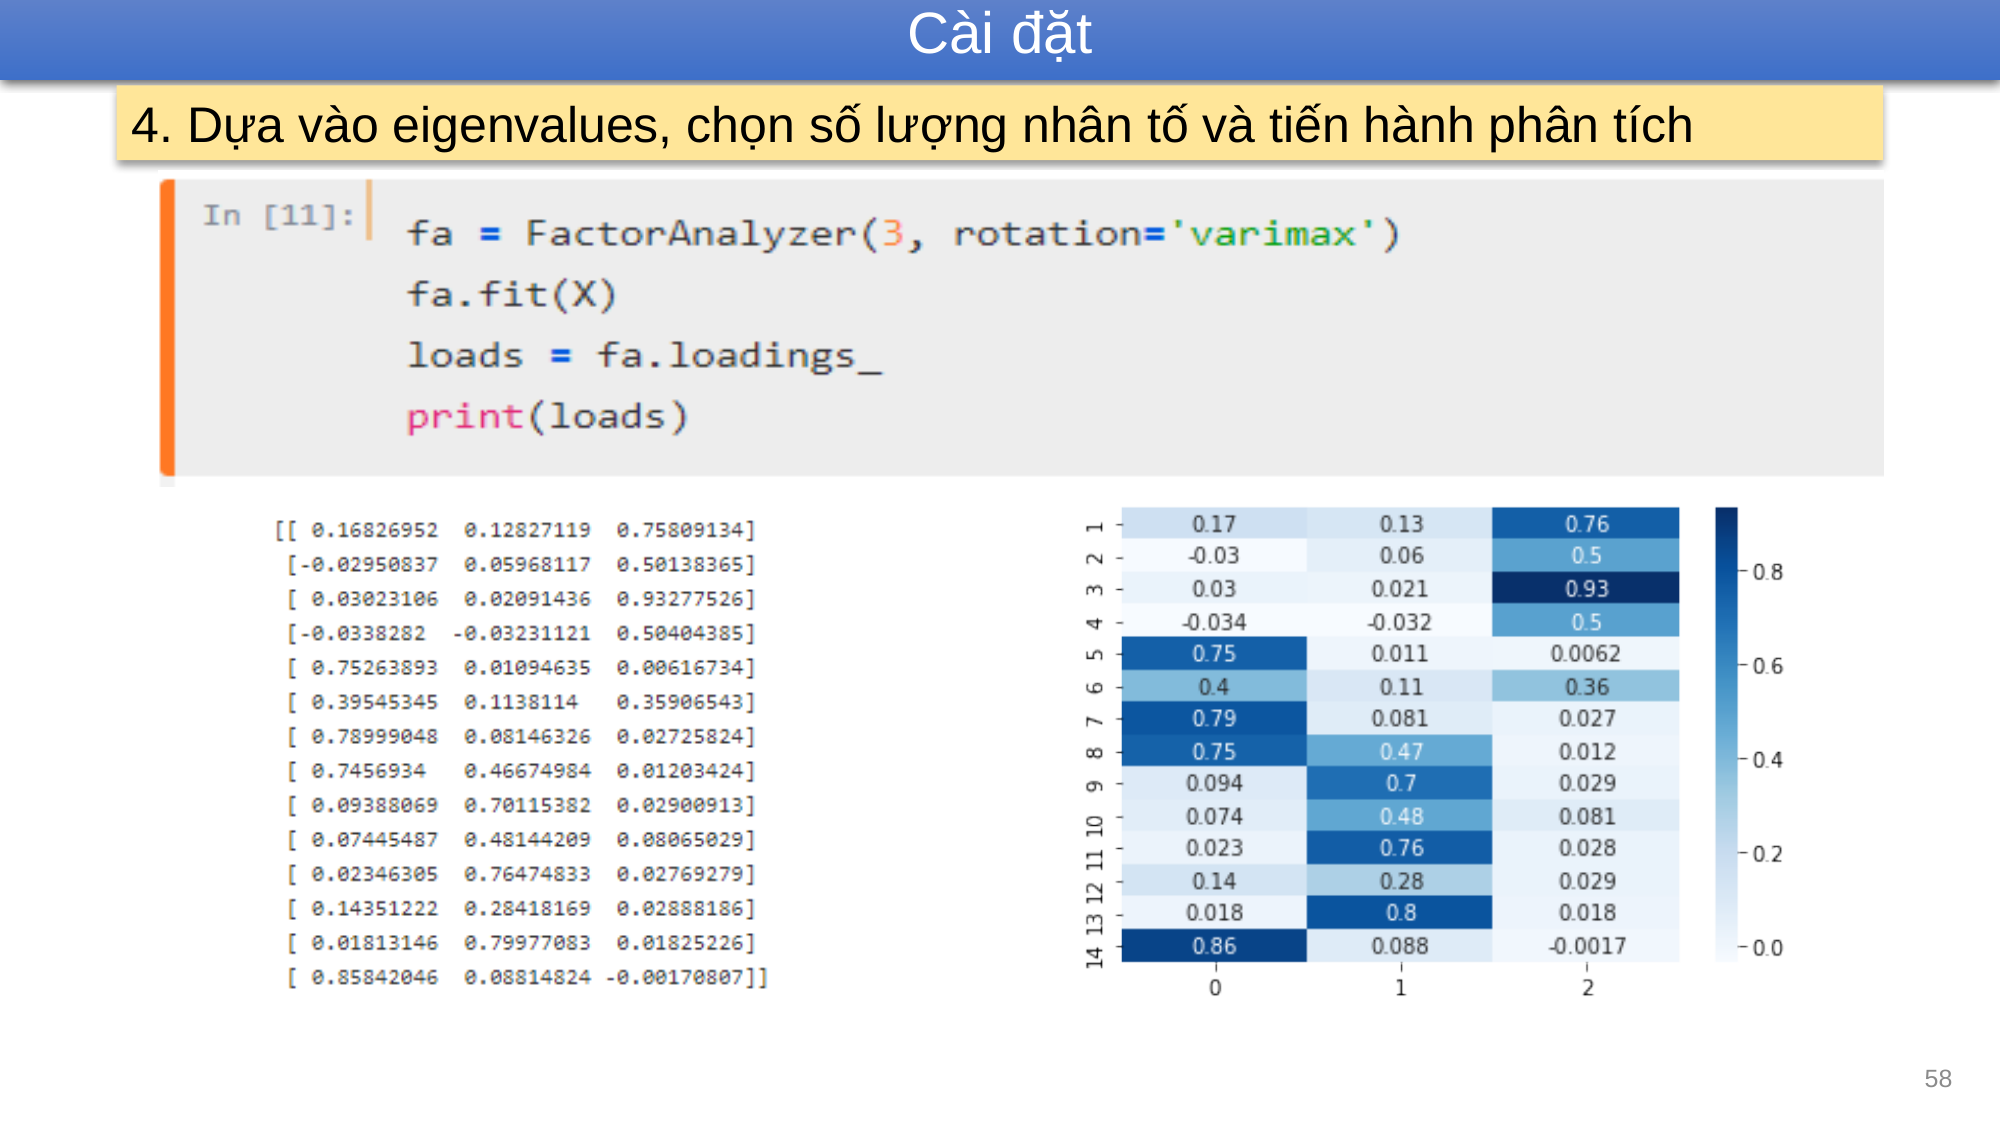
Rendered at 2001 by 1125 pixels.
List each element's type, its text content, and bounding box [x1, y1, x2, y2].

picture [1072, 495, 1800, 1013]
text_box 4. Dựa vào eigenvalues, chọn số lượng nhân tố và tiến hành phân tích [116, 85, 1884, 161]
picture [158, 170, 1884, 487]
slide_number 58 [1517, 1047, 1968, 1107]
text_box Cài đặt [0, 0, 2000, 80]
picture [200, 495, 1000, 1013]
